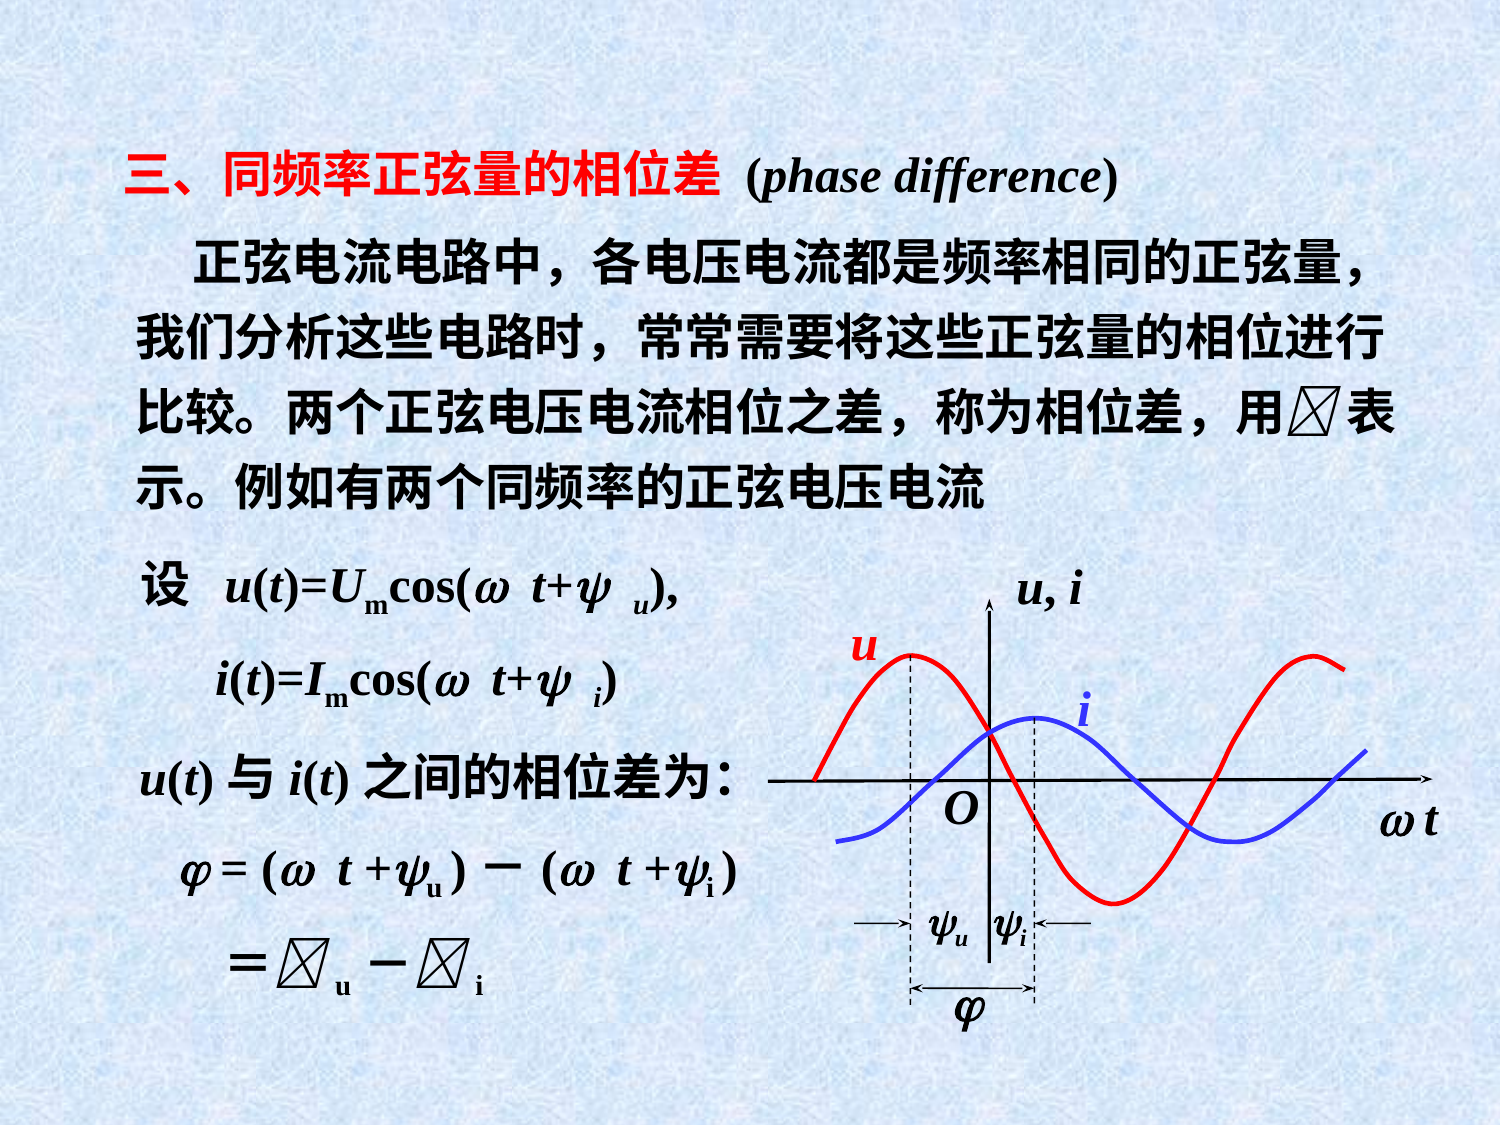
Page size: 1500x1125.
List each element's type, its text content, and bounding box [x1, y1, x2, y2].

text_box u(t)与i(t)之间的相位差为： [124, 725, 767, 813]
text_box 三、同频率正弦量的相位差 (phase difference) [107, 135, 1187, 210]
text_box 正弦电流电路中，各电压电流都是频率相同的正弦量，我们分析这些电路时，常常需要将这些正弦量的相位进行比较。两个正弦电压电流相位之差，称为相位差，用 表示。例如有两个同频率的正弦电压电流 [120, 208, 1433, 524]
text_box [767, 547, 1454, 1039]
picture [0, 0, 1500, 1125]
text_box j = (w t +u )－(w t +i ) ＝u－i [162, 810, 767, 1009]
text_box 设 u(t)=Umcos(w t+y u), i(t)=Imcos(w t+y i) [125, 544, 768, 722]
